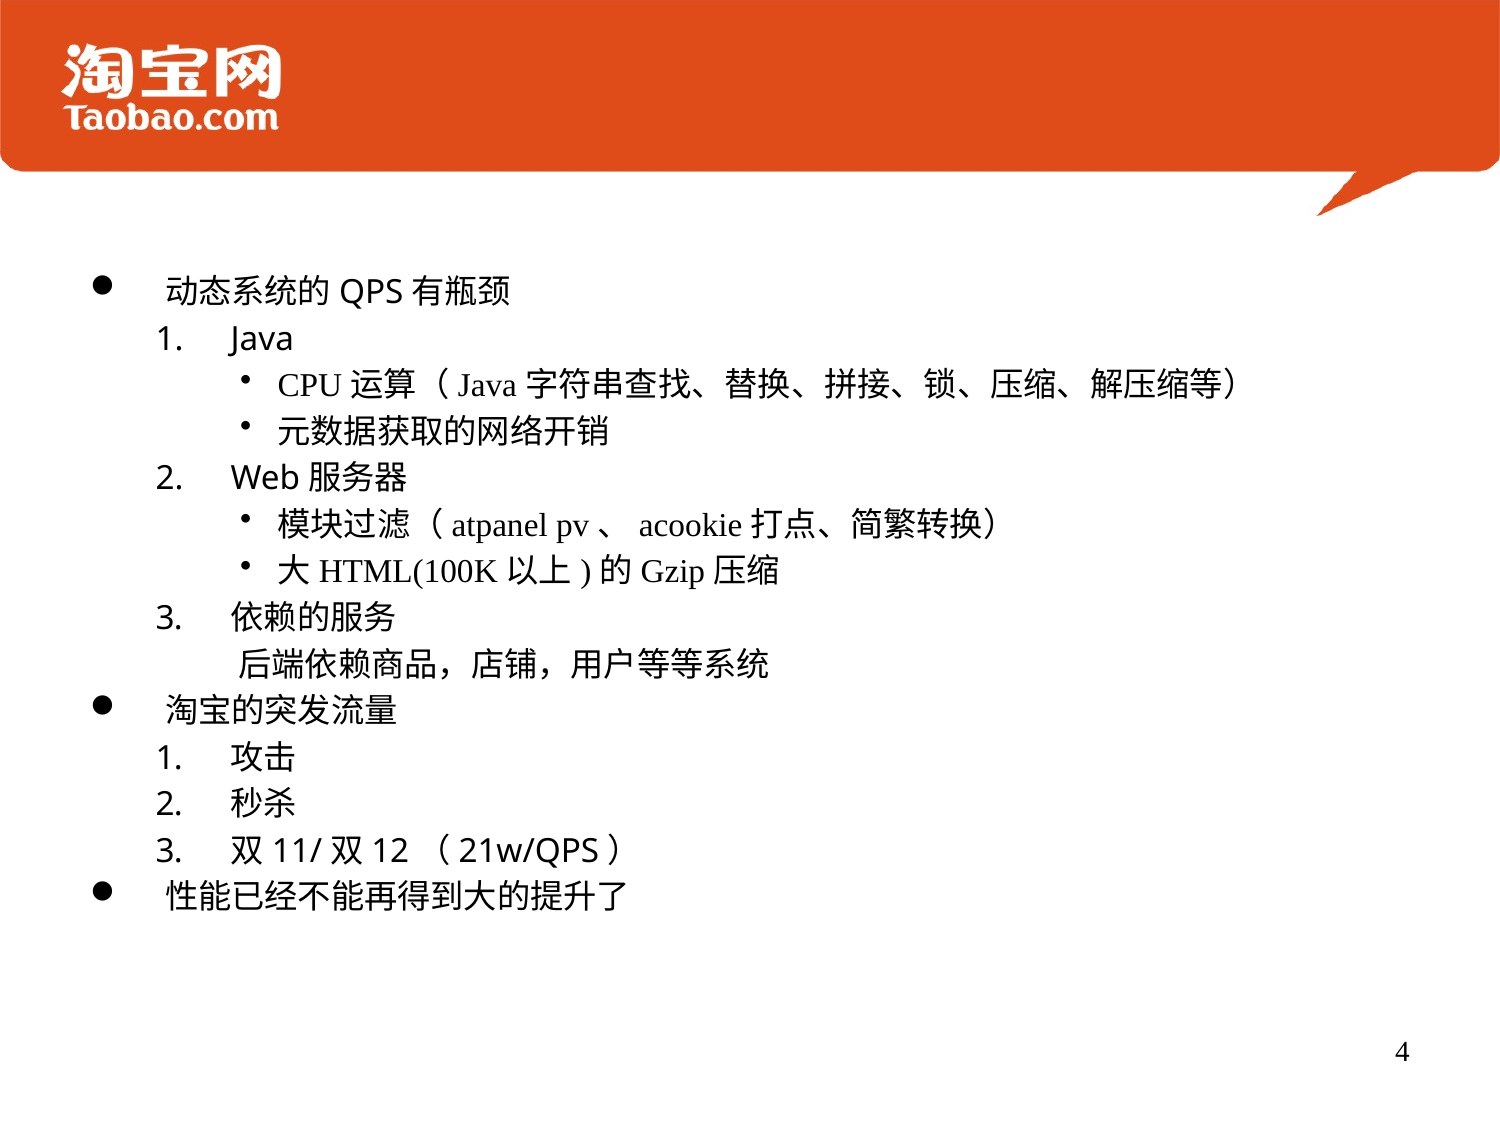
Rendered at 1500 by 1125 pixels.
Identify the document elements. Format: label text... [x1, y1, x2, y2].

picture [0, 0, 1500, 216]
slide_number 4 [1074, 1024, 1426, 1103]
list 动态系统的QPS有瓶颈 Java CPU运算（Java字符串查找、替换、拼接、锁、压缩、解压缩等） 元数据获取的网络开销 Web服务器 模块过滤（atpanel pv、acookie打点、简繁转换） 大HTML(100K以上)的Gzip压缩 依赖的服务 后端依赖商品，店铺，用户等等系统 淘宝的突发流量 攻击 秒杀 双11/双12（21w/QPS） 性能已经不能再得到大的提升了 [74, 262, 1426, 1006]
